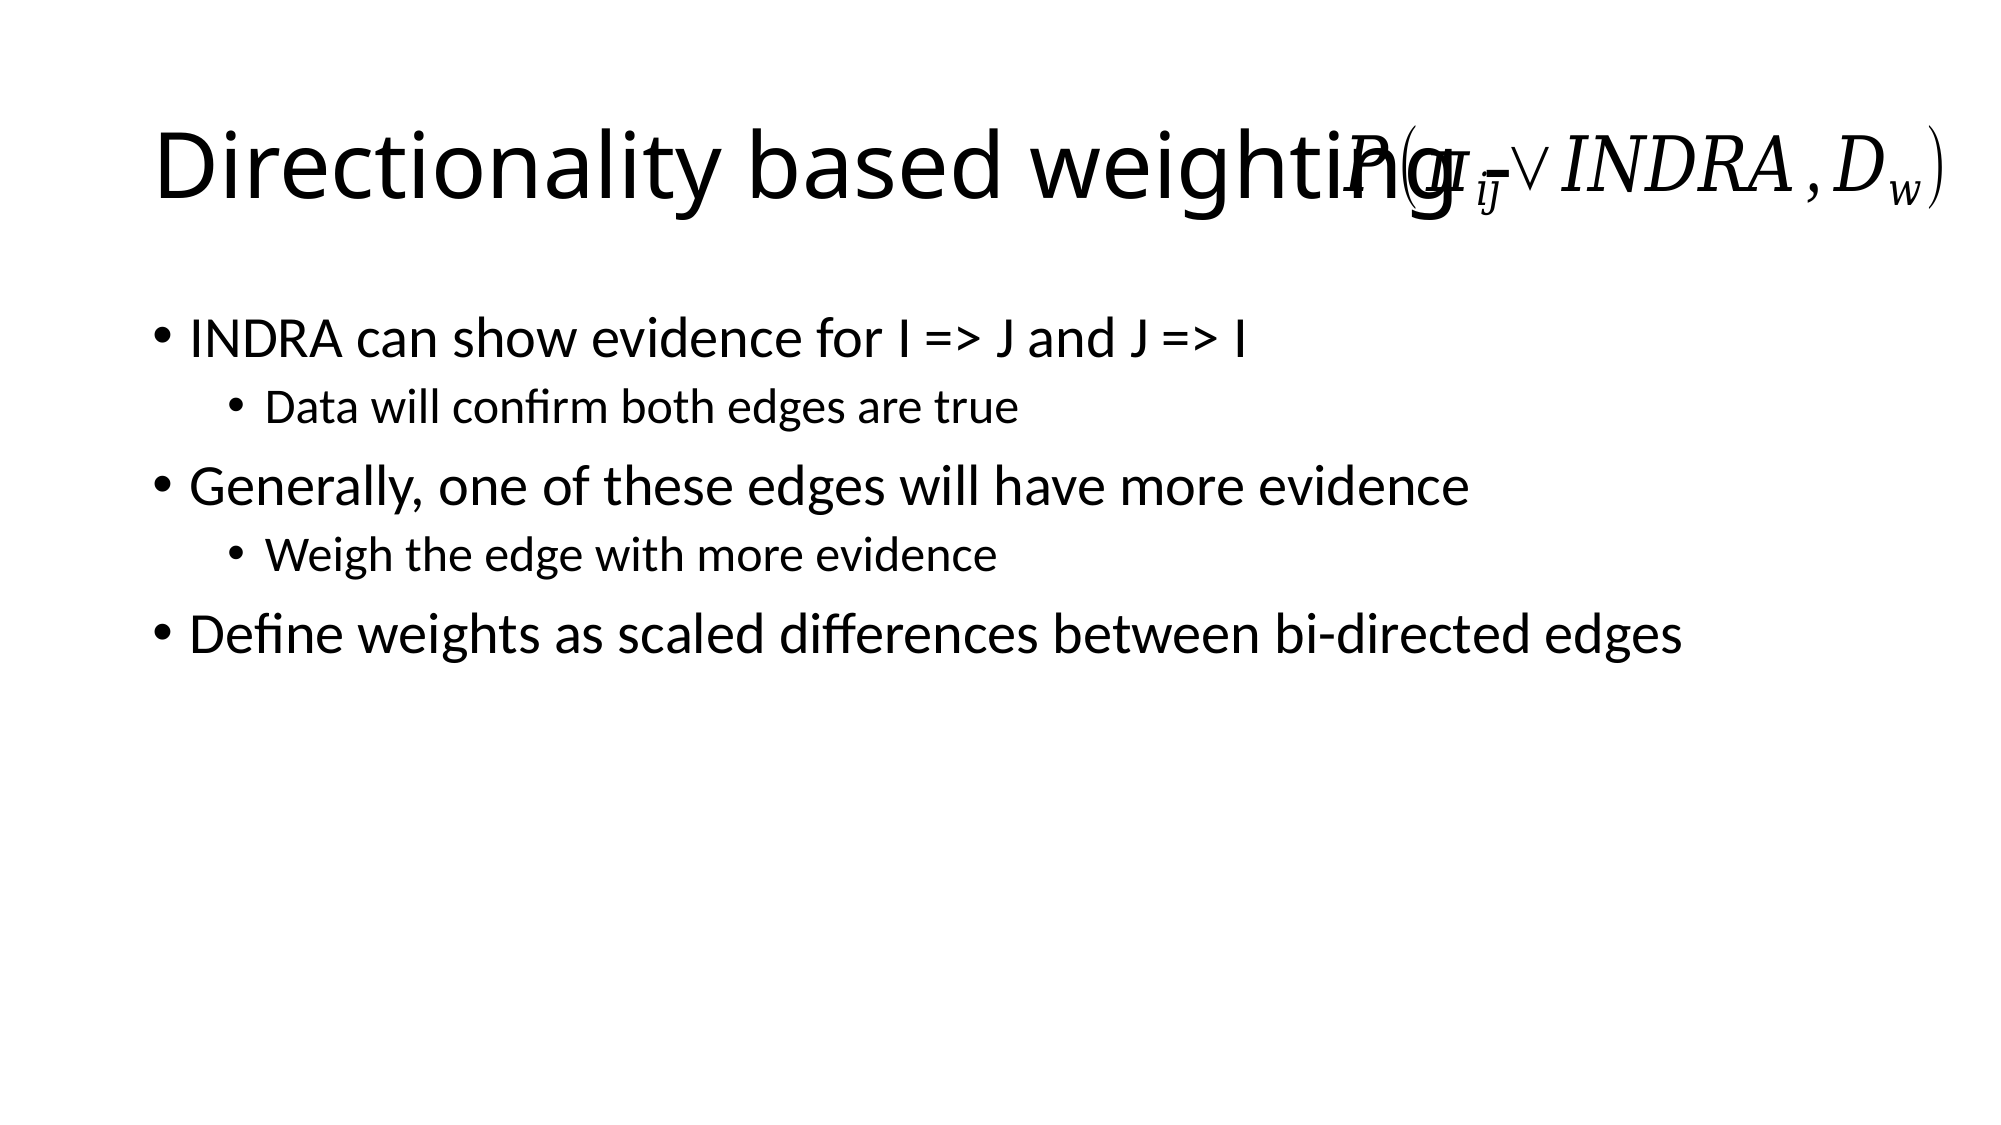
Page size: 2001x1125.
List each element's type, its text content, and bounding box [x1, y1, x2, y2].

title Directionality based weighting - [137, 59, 1863, 278]
list INDRA can show evidence for I => J and J => I Data will confirm both edges are true Generally, one of these edges will have more evidence Weigh the edge with more evidence Define weights as scaled differences between bi-directed edges [137, 299, 1863, 1014]
